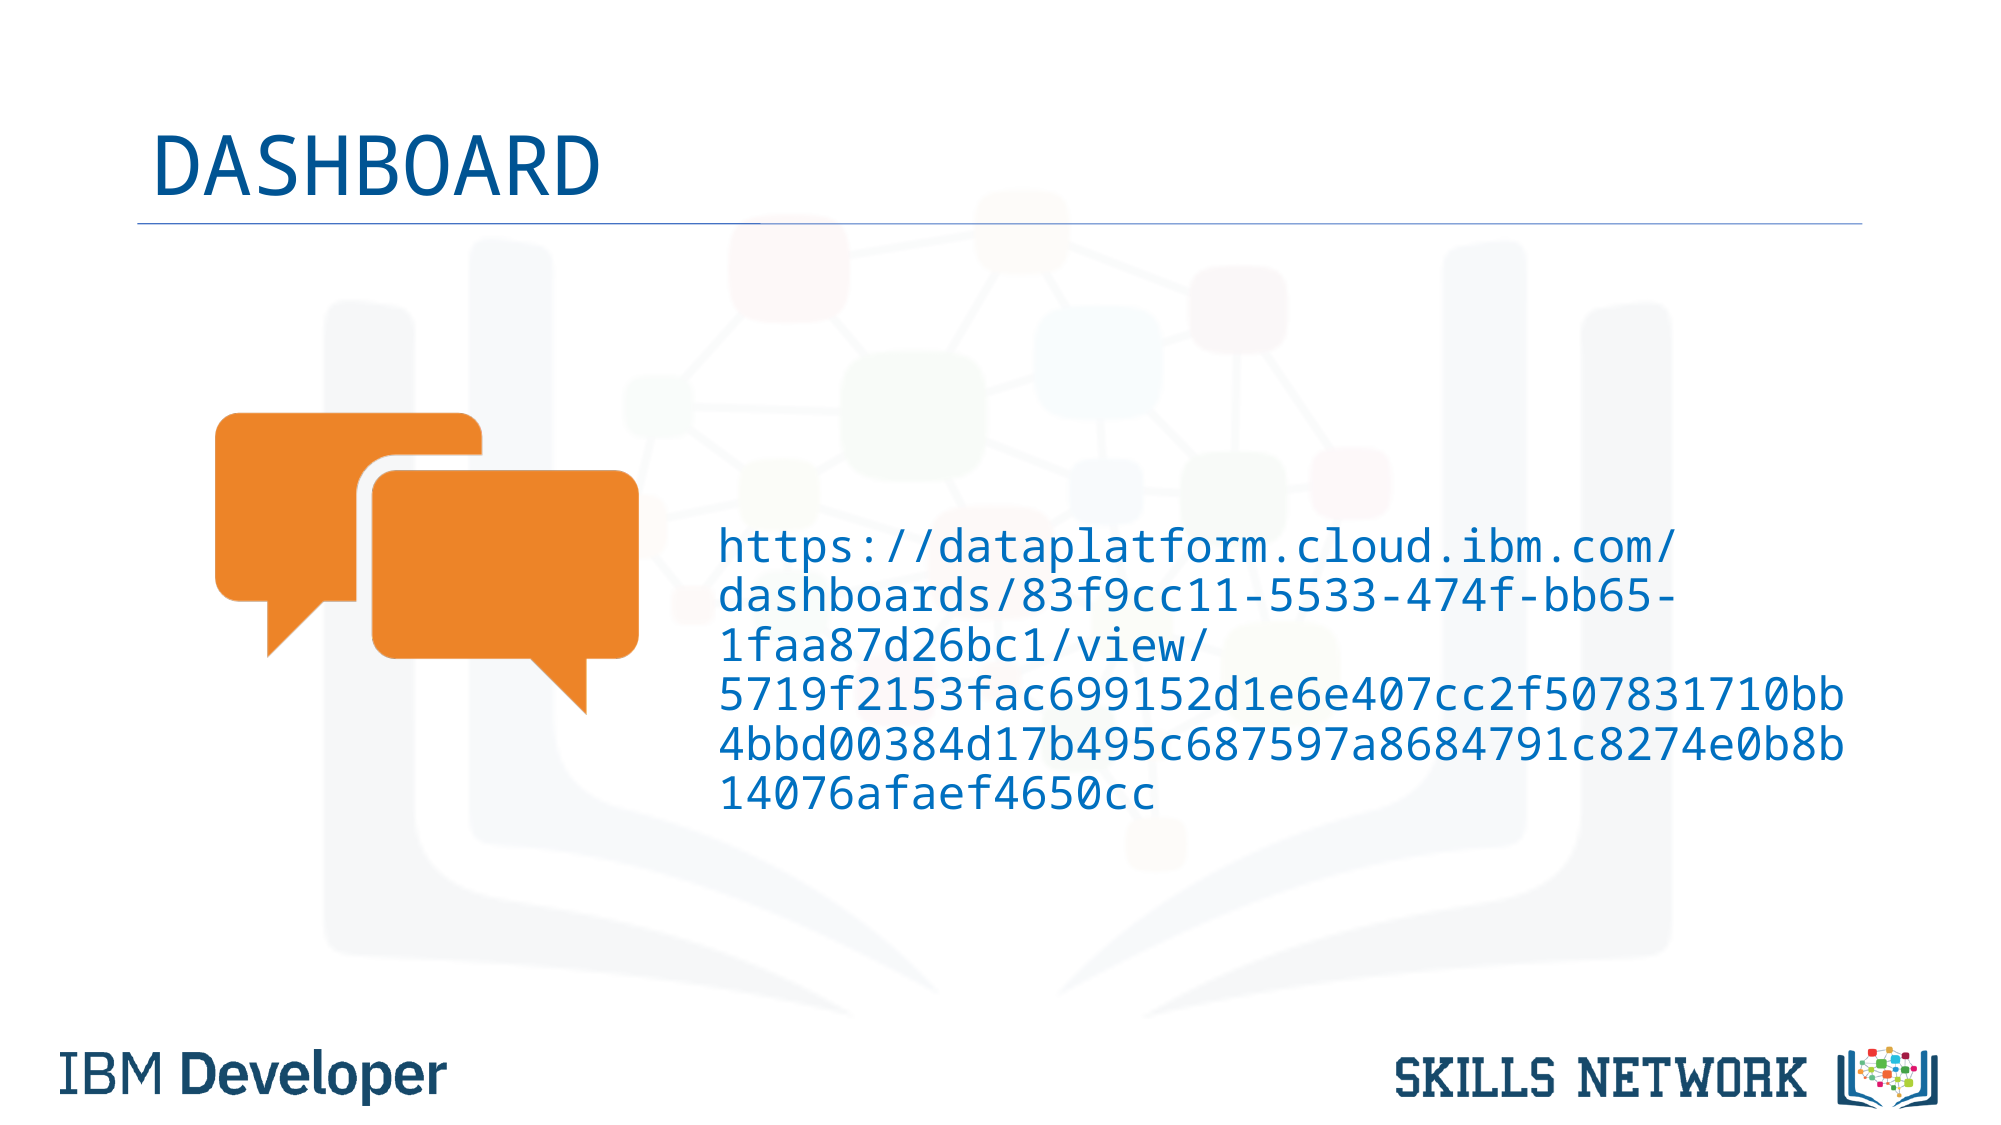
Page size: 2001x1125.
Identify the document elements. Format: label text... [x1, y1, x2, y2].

picture [55, 1045, 459, 1108]
list https://dataplatform.cloud.ibm.com/dashboards/83f9cc11-5533-474f-bb65-1faa87d26bc1/view/5719f2153fac699152d1e6e407cc2f507831710bb4bbd00384d17b495c687597a8684791c8274e0b8b14076afaef4650cc [702, 515, 1863, 937]
title DASHBOARD [137, 59, 1863, 278]
picture [1390, 1045, 1945, 1111]
picture [176, 311, 678, 813]
